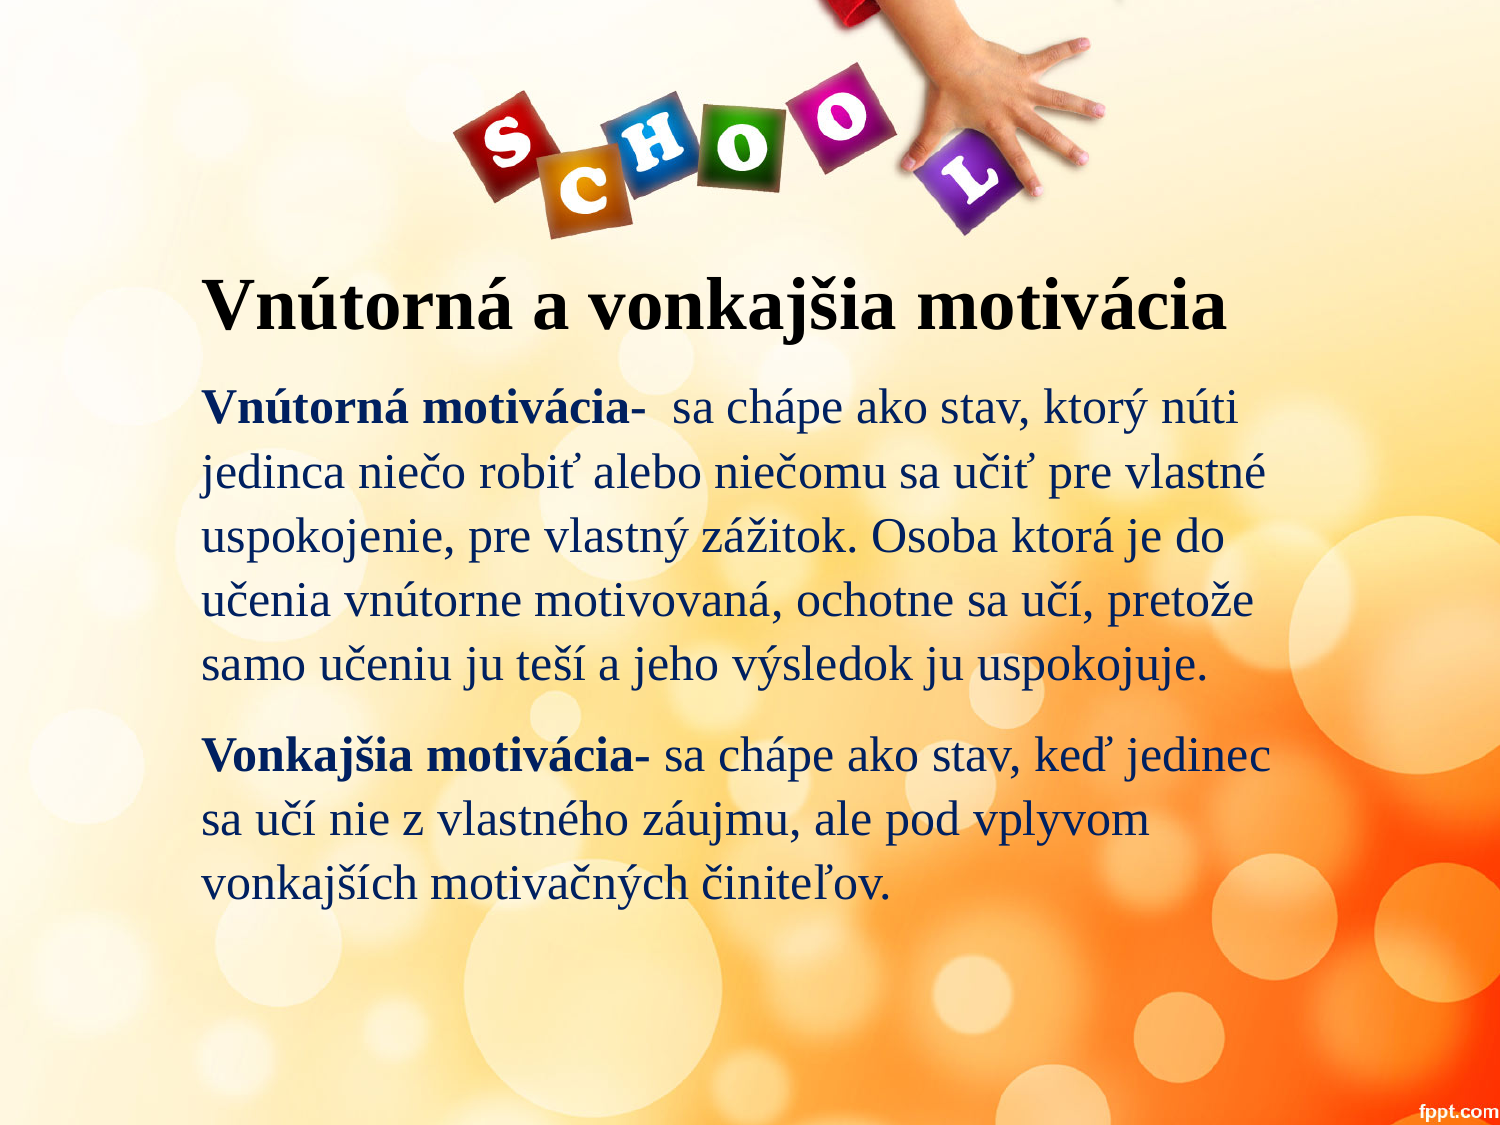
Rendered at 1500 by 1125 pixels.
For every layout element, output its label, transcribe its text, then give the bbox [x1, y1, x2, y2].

picture [0, 0, 1500, 1125]
title Vnútorná a vonkajšia motivácia [186, 236, 1314, 362]
list Vnútorná motivácia- sa chápe ako stav, ktorý núti jedinca niečo robiť alebo niečomu sa učiť pre vlastné uspokojenie, pre vlastný zážitok. Osoba ktorá je do učenia vnútorne motivovaná, ochotne sa učí, pretože samo učeniu ju teší a jeho výsledok ju uspokojuje. Vonkajšia motivácia- sa chápe ako stav, keď jedinec sa učí nie z vlastného záujmu, ale pod vplyvom vonkajších motivačných činiteľov. [186, 362, 1314, 1064]
